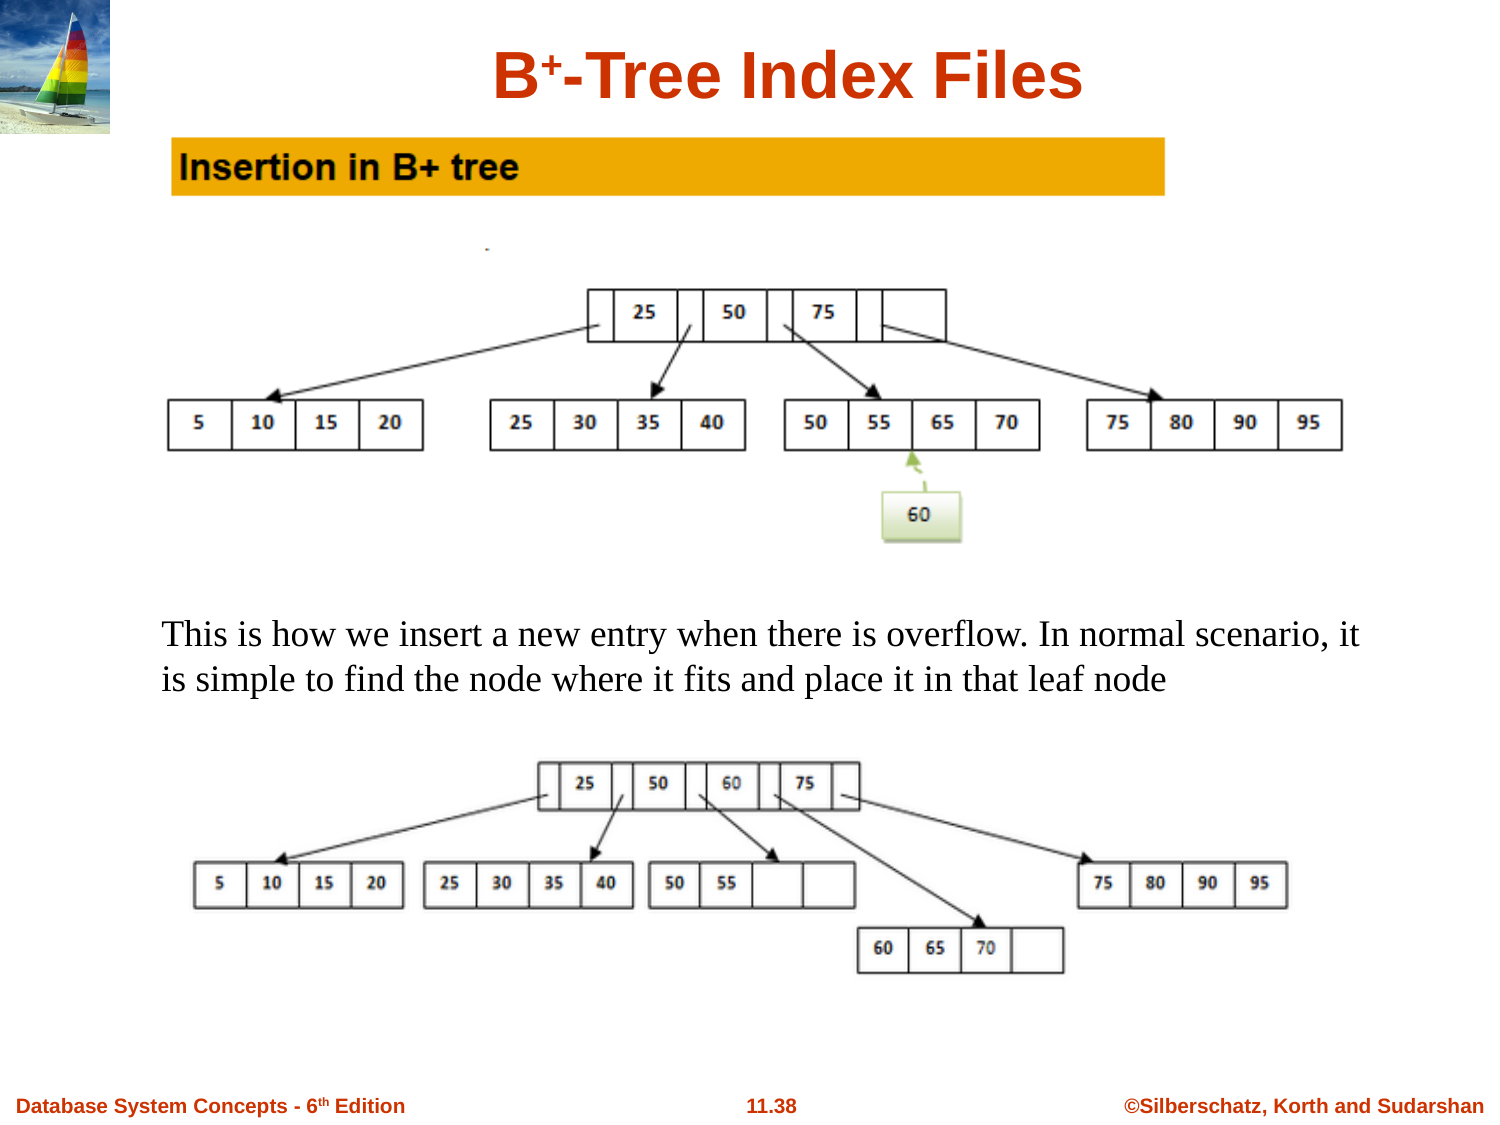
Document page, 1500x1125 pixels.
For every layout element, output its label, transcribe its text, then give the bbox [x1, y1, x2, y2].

picture [167, 132, 1173, 204]
text_box This is how we insert a new entry when there is overflow. In normal scenario, it is simple to find the node where it fits and place it in that leaf node [146, 603, 1383, 707]
title B+-Tree Index Files [125, 18, 1452, 120]
picture [125, 225, 1404, 595]
picture [166, 707, 1333, 1029]
picture [0, 0, 110, 134]
